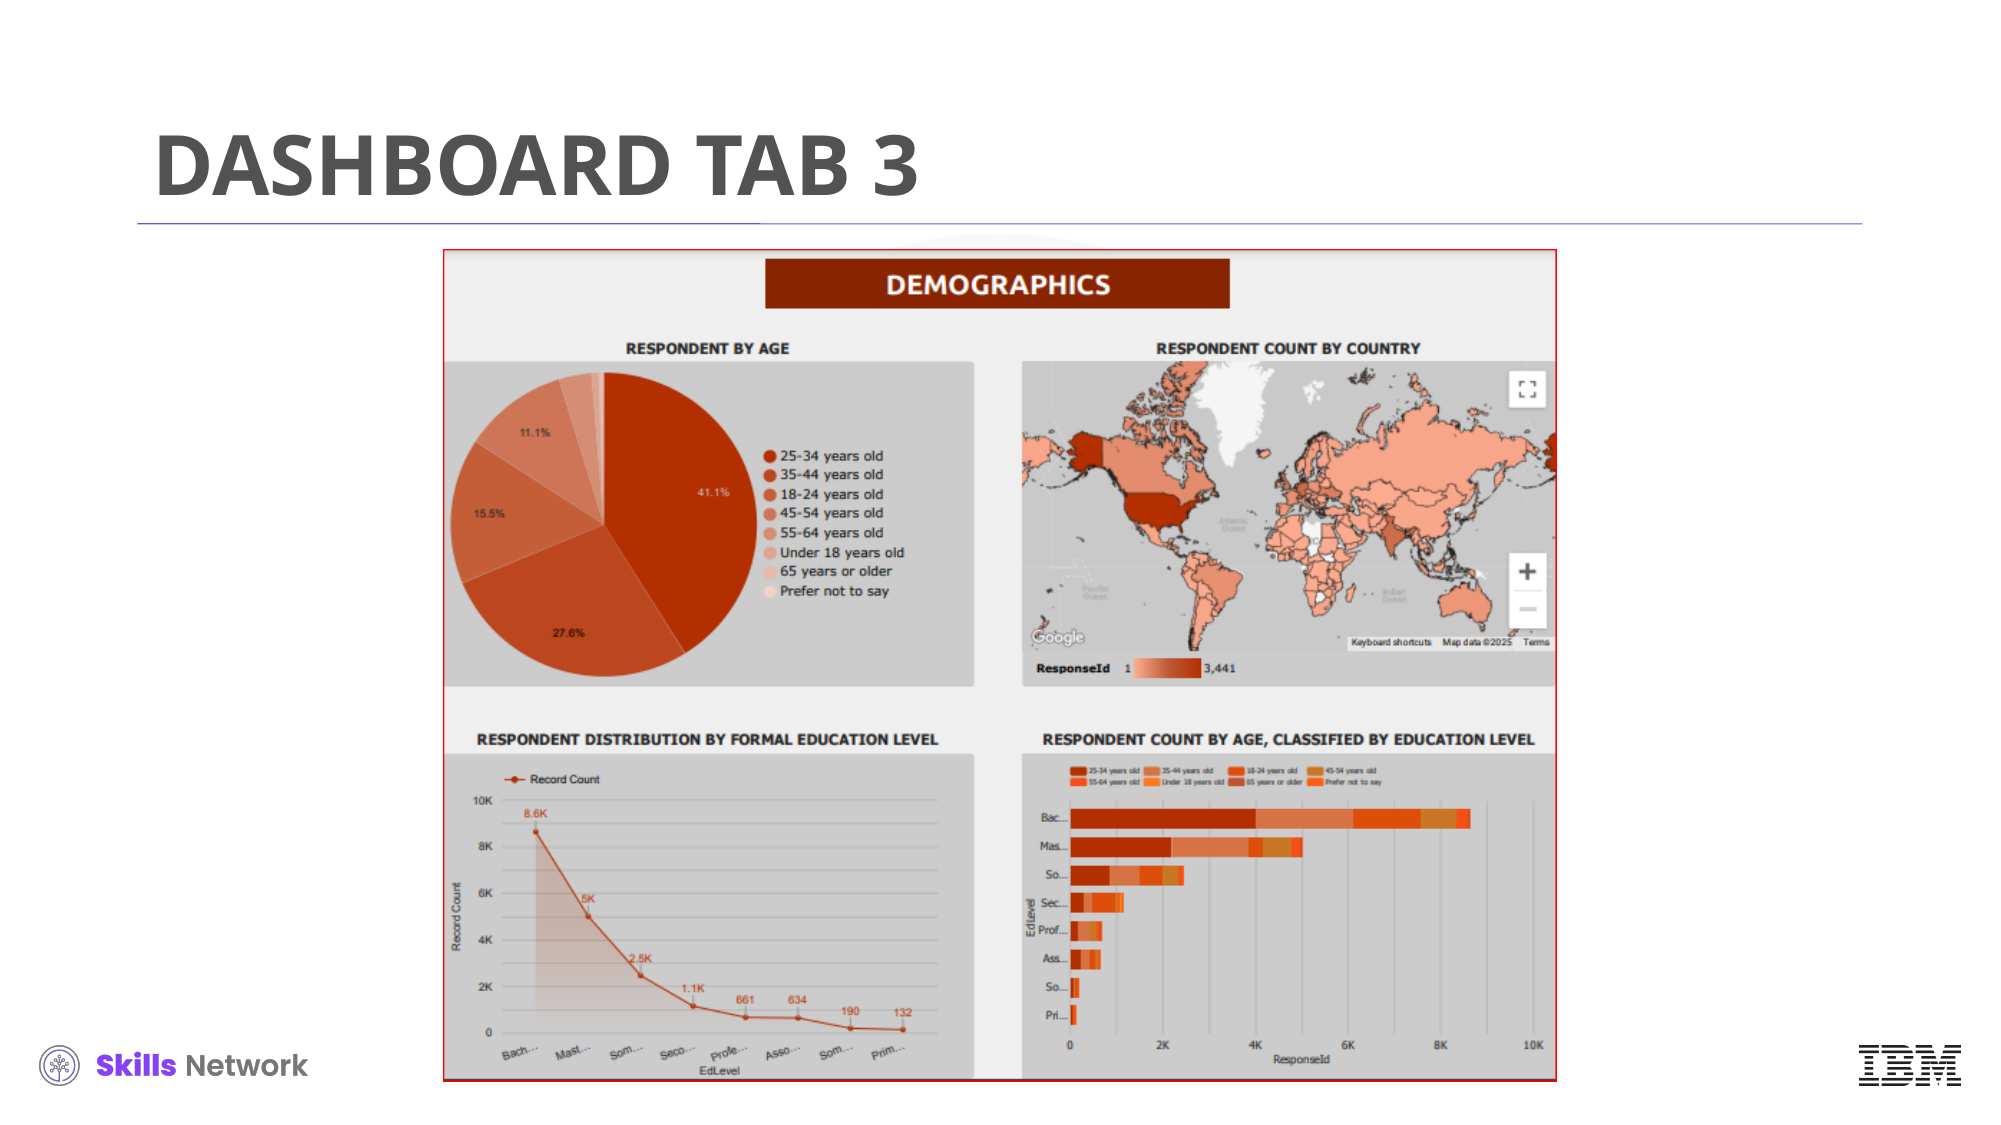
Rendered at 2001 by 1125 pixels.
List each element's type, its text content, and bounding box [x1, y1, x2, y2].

title DASHBOARD TAB 3 [137, 59, 1863, 278]
picture [443, 249, 1557, 1082]
picture [39, 1045, 308, 1086]
picture [1859, 1045, 1961, 1086]
